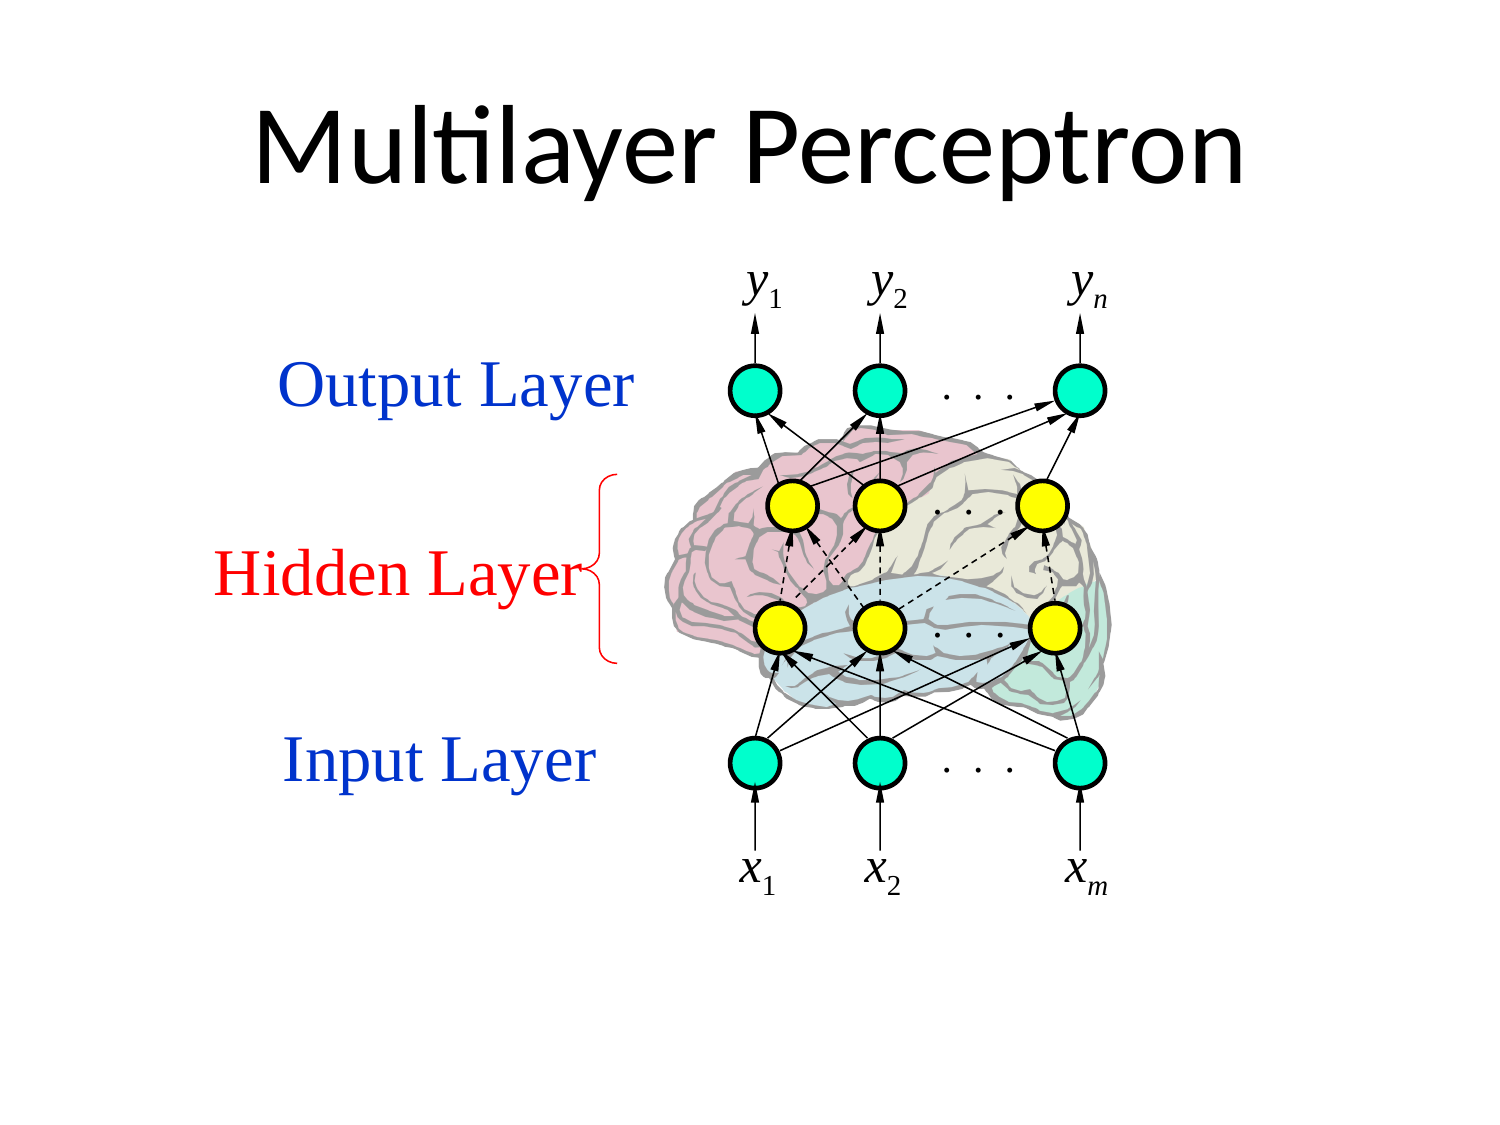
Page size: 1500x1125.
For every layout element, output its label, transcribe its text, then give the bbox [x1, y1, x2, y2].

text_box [723, 237, 1126, 901]
text_box Output Layer [262, 332, 651, 427]
title Multilayer Perceptron [75, 45, 1425, 233]
text_box Hidden Layer [581, 474, 618, 664]
picture [664, 422, 723, 723]
text_box Input Layer [268, 707, 612, 803]
